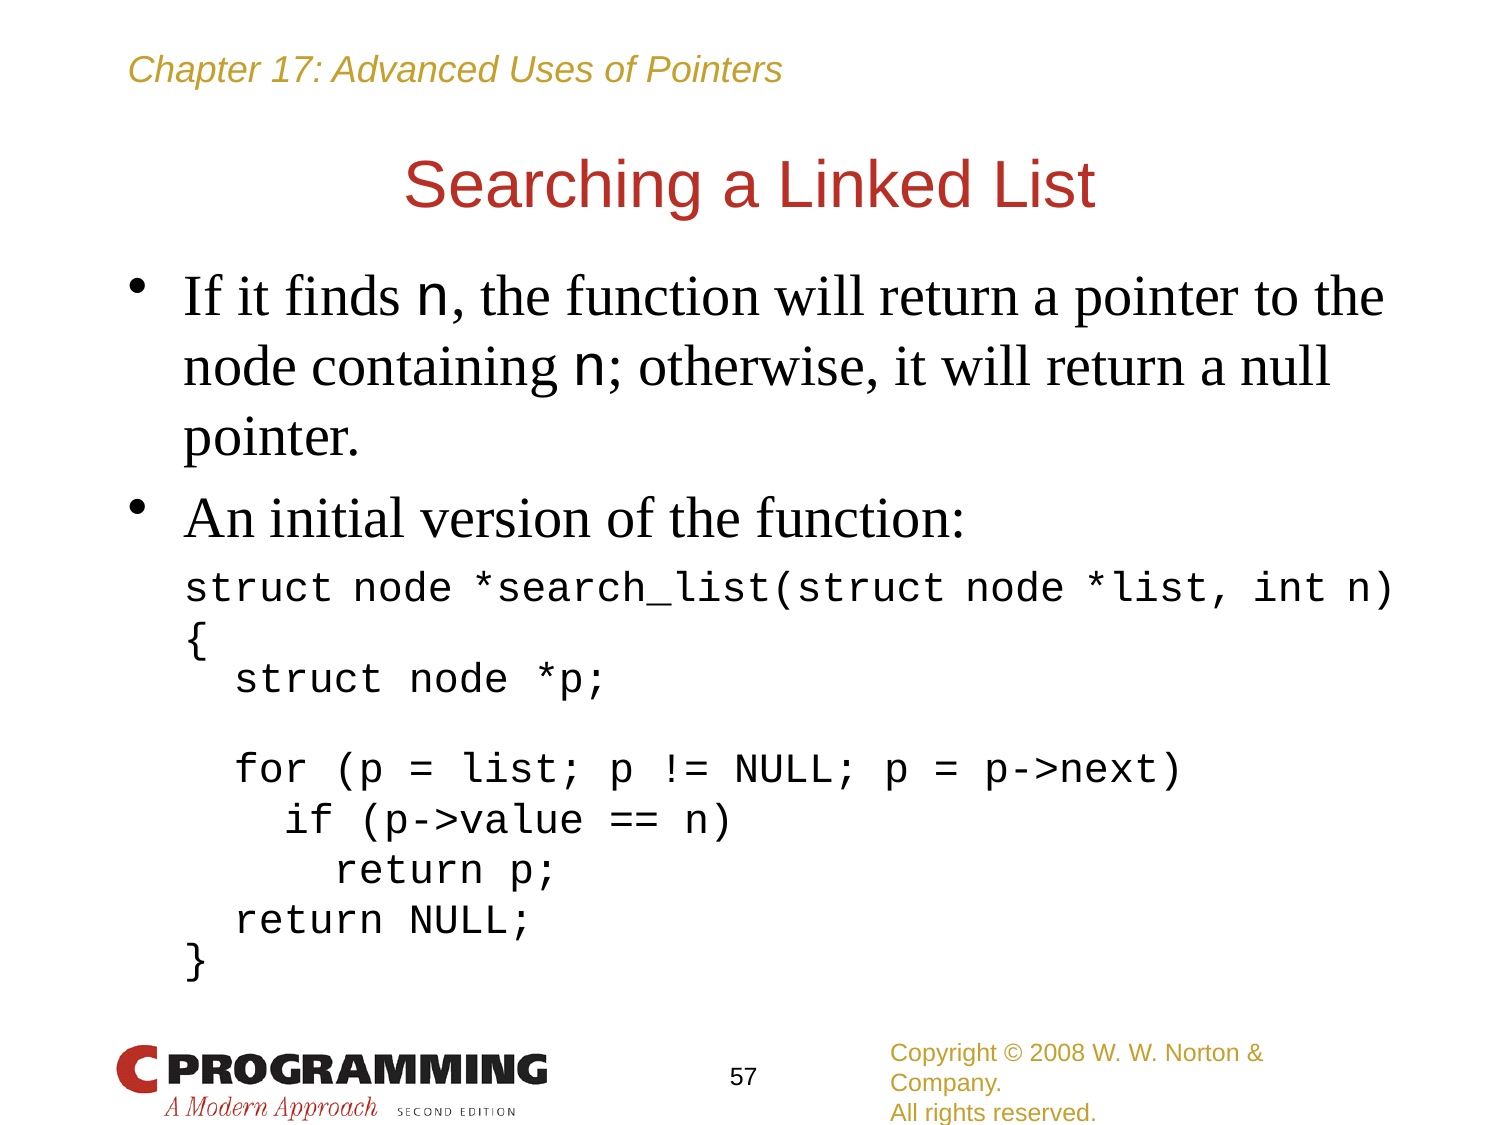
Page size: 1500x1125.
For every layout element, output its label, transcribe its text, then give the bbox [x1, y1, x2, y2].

slide_number 57 [687, 1049, 801, 1101]
title Searching a Linked List [112, 125, 1388, 238]
list If it finds n, the function will return a pointer to the node containing n; otherwise, it will return a null pointer. An initial version of the function: struct node *search_list(struct node *list, int n) { struct node *p; for (p = list; p != NULL; p = p->next) if (p->value == n) return p; return NULL; } [112, 249, 1413, 1038]
footer Copyright © 2008 W. W. Norton & Company. All rights reserved. [874, 1043, 1388, 1119]
picture [112, 1041, 550, 1123]
